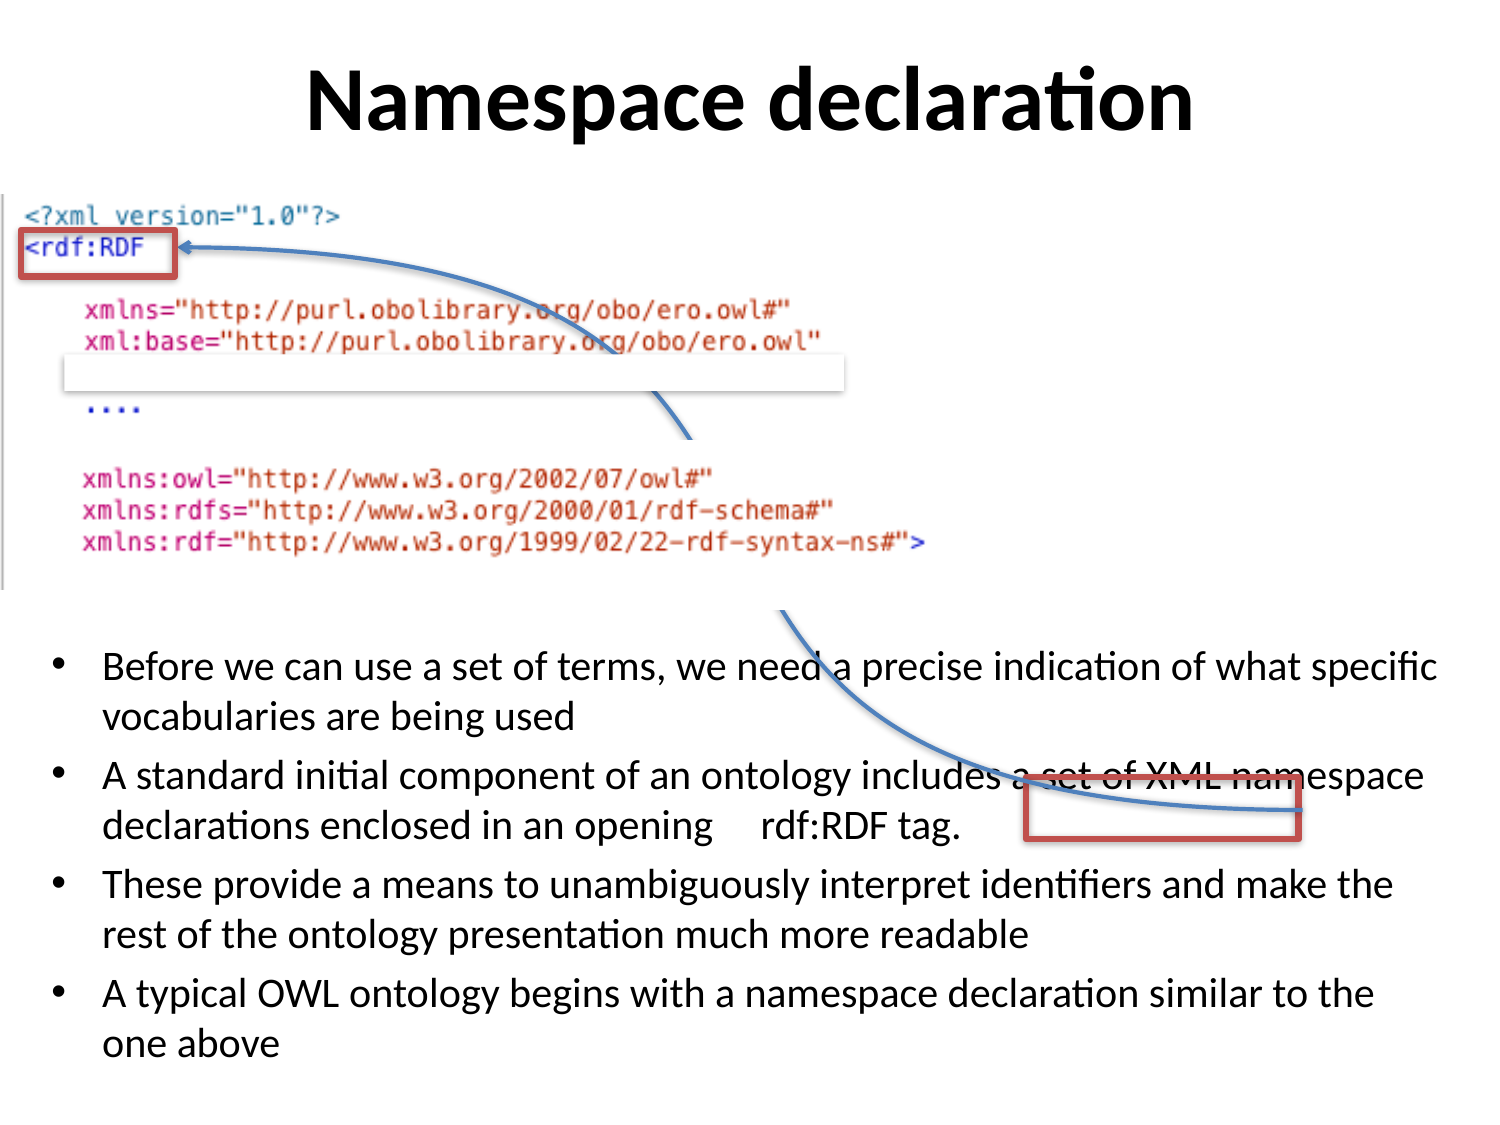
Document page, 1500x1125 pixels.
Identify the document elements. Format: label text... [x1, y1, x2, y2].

text_box [1025, 818, 1299, 840]
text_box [176, 247, 1303, 811]
title Namespace declaration [76, 0, 1427, 188]
text_box Before we can use a set of terms, we need a precise indication of what specific vocabularies are being used A standard initial component of an ontology includes a set of XML namespace declarations enclosed in an opening rdf:RDF tag. These provide a means to unambiguously interpret identifiers and make the rest of the ontology presentation much more readable A typical OWL ontology begins with a namespace declaration similar to the one above [36, 630, 1464, 1081]
picture [0, 194, 1194, 610]
